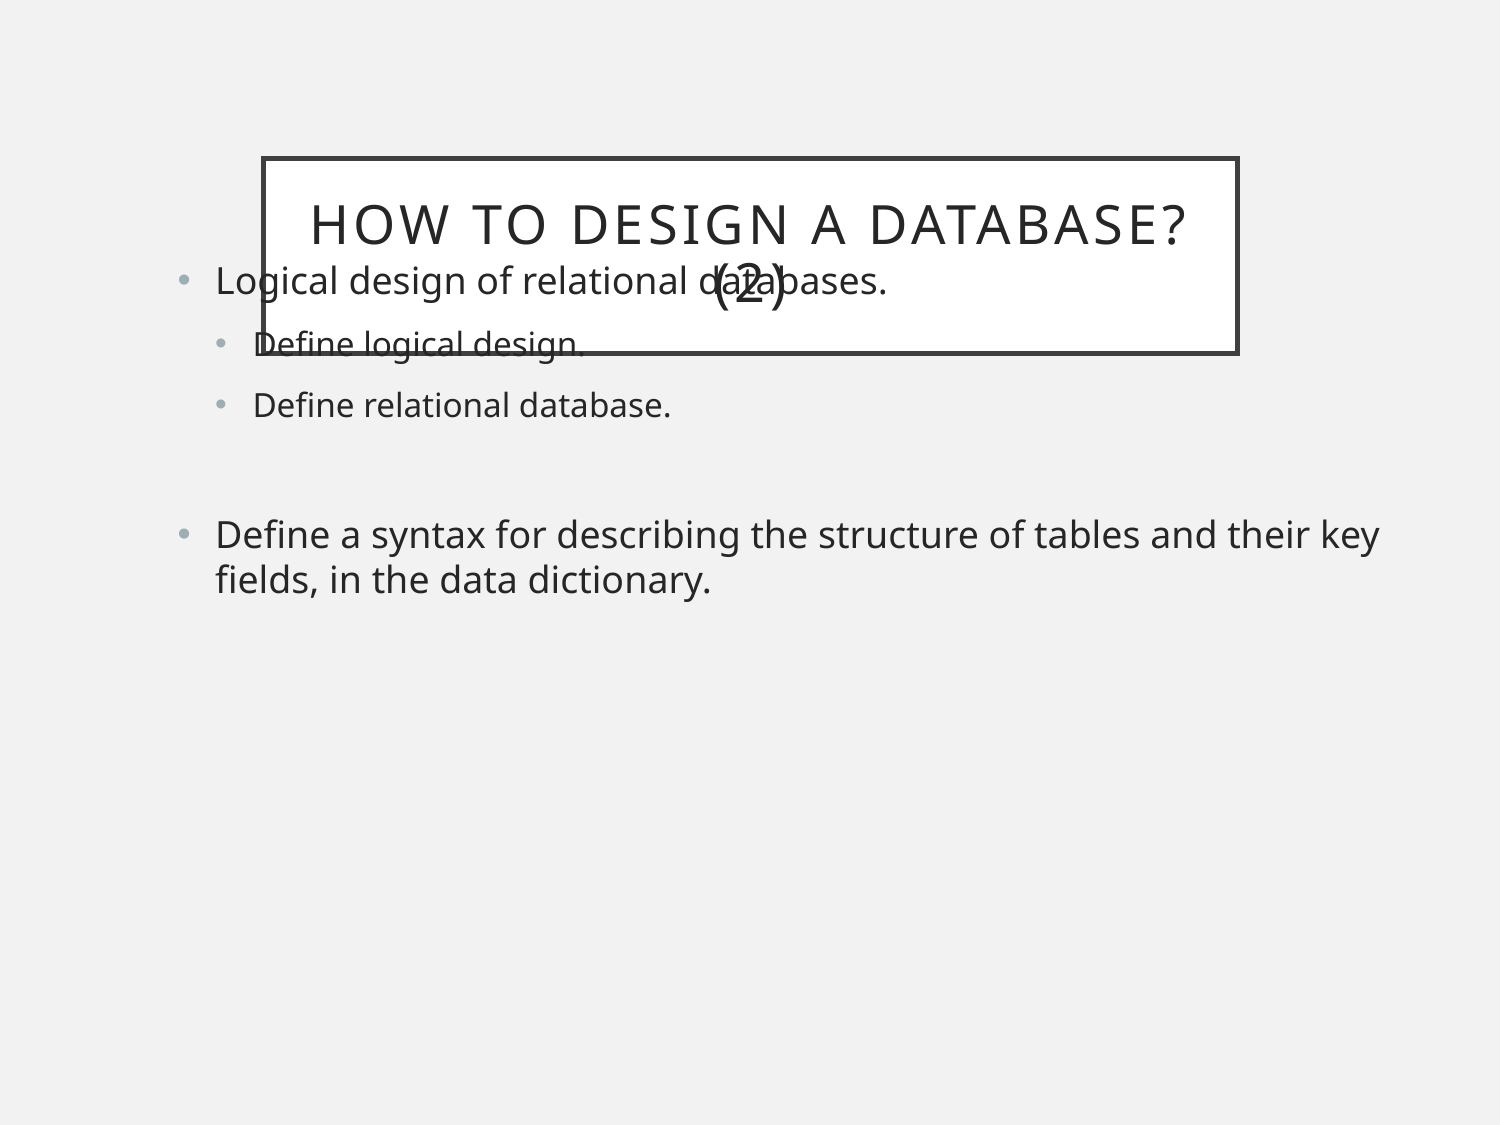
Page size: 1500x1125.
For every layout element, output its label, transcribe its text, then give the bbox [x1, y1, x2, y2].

title How to design a database? (2) [261, 156, 1240, 249]
list Logical design of relational databases. Define logical design. Define relational database. Define a syntax for describing the structure of tables and their key fields, in the data dictionary. [162, 249, 1450, 894]
